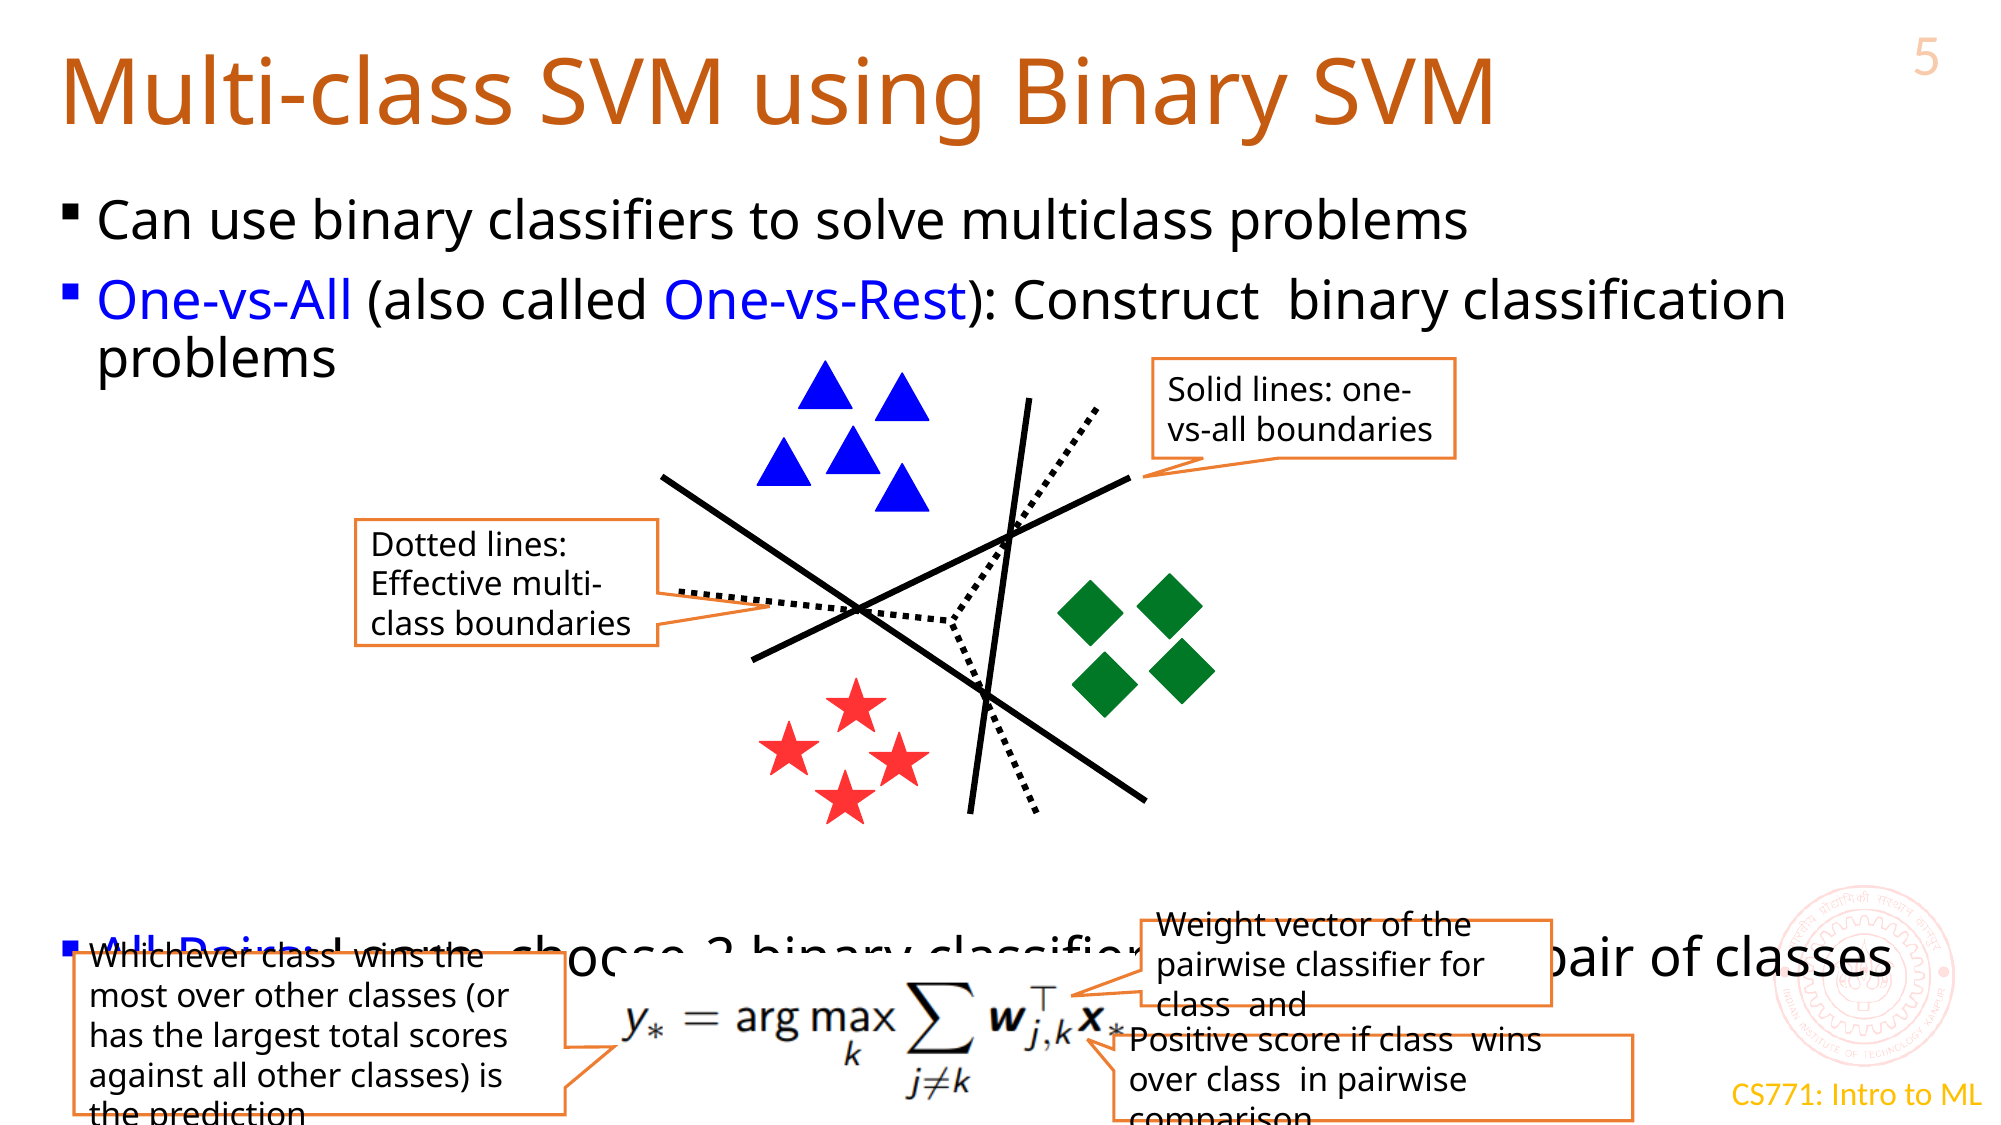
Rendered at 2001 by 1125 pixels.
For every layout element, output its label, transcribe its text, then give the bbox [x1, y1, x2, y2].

text_box [869, 732, 929, 786]
text_box Solid lines: one-vs-all boundaries [1142, 357, 1457, 479]
text_box [875, 463, 929, 511]
text_box [757, 437, 811, 486]
text_box [826, 426, 880, 474]
text_box [875, 373, 929, 421]
title Multi-class SVM using Binary SVM [43, 27, 1970, 163]
text_box [1058, 580, 1123, 646]
picture [615, 953, 1135, 1101]
slide_number 5 [1857, 22, 1957, 83]
text_box [826, 678, 886, 732]
text_box [1072, 652, 1138, 717]
text_box [1137, 573, 1203, 639]
text_box [1149, 638, 1215, 704]
text_box [815, 770, 875, 824]
text_box [759, 721, 819, 775]
text_box [798, 361, 852, 409]
text_box Dotted lines: Effective multi-class boundaries [354, 518, 770, 647]
